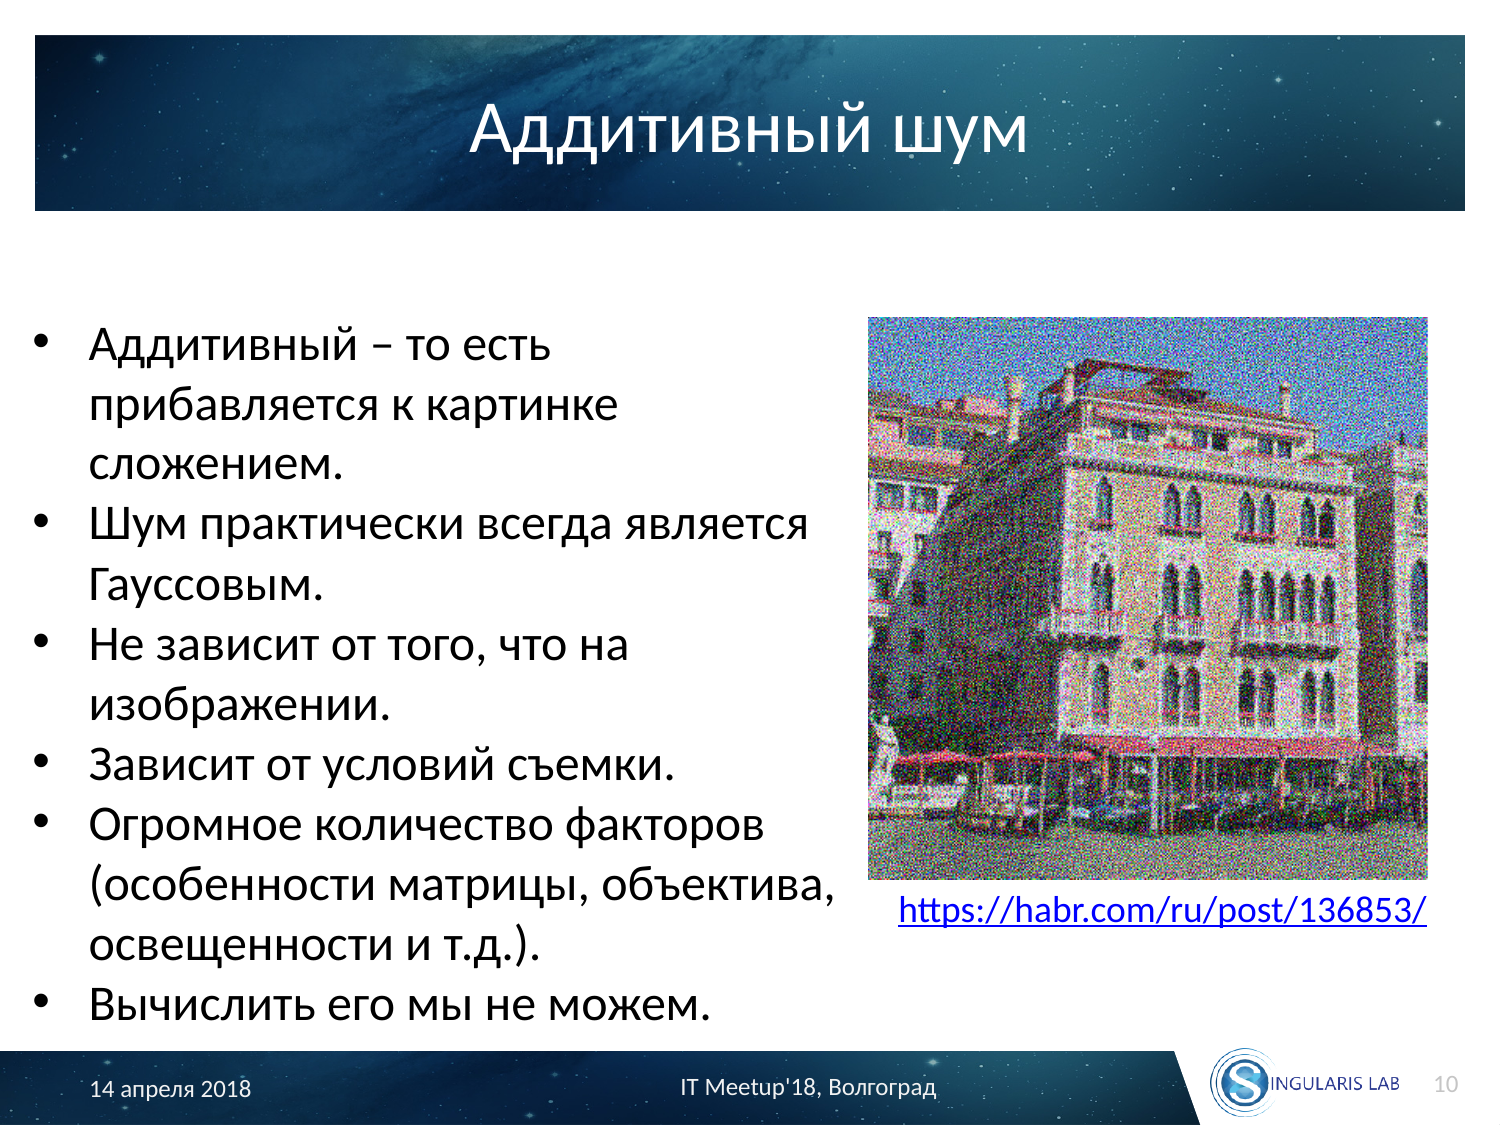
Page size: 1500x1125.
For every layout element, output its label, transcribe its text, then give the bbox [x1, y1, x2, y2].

text_box https://habr.com/ru/post/136853/ [883, 877, 1443, 938]
slide_number 14 апреля 2018 [74, 1058, 433, 1117]
title Аддитивный шум [35, 35, 1465, 211]
text_box Аддитивный – то есть прибавляется к картинке сложением. Шум практически всегда является Гауссовым. Не зависит от того, что на изображении. Зависит от условий съемки. Огромное количество факторов (особенности матрицы, объектива, освещенности и т.д.). Вычислить его мы не можем. [17, 302, 869, 1038]
footer IT Meetup'18, Волгоград [457, 1057, 1161, 1115]
slide_number 10 [1406, 1053, 1486, 1113]
picture [0, 1051, 1200, 1125]
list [867, 316, 1434, 880]
picture [1210, 1048, 1399, 1117]
